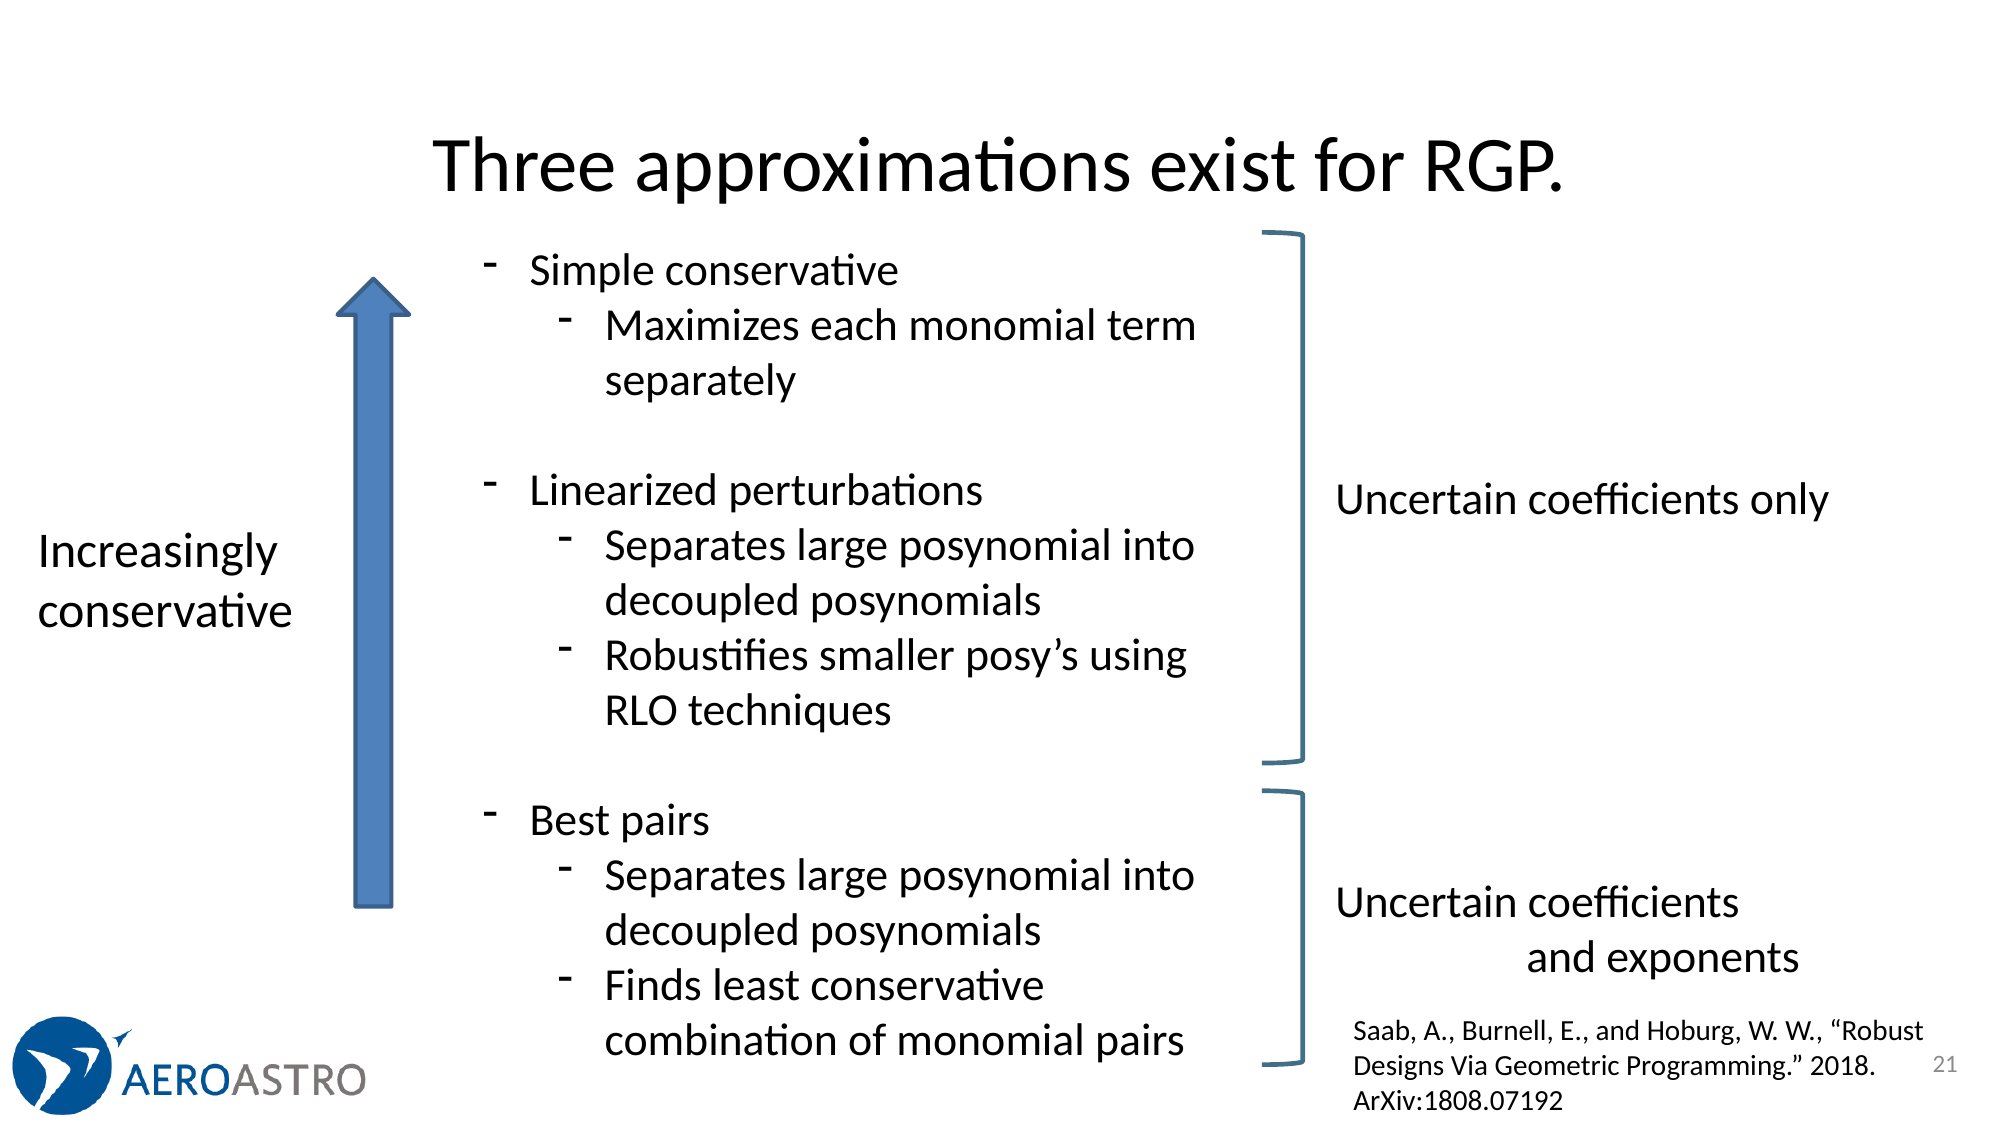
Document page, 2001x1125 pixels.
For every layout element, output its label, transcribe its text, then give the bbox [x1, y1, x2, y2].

text_box Increasingly conservative [22, 510, 338, 646]
text_box Saab, A., Burnell, E., and Hoburg, W. W., “Robust Designs Via Geometric Programming.” 2018. ArXiv:1808.07192 [1338, 1004, 2000, 1124]
text_box [335, 276, 412, 909]
text_box [1261, 231, 1304, 764]
text_box Uncertain coefficients and exponents [1320, 864, 2000, 990]
title Three approximations exist for RGP. [68, 97, 1932, 223]
text_box [1261, 789, 1304, 1066]
text_box Simple conservative Maximizes each monomial term separately Linearized perturbations Separates large posynomial into decoupled posynomials Robustifies smaller posy’s using RLO techniques Best pairs Separates large posynomial into decoupled posynomials Finds least conservative combination of monomial pairs [467, 232, 1244, 1072]
picture [0, 1006, 370, 1125]
text_box Uncertain coefficients only [1320, 461, 2000, 532]
